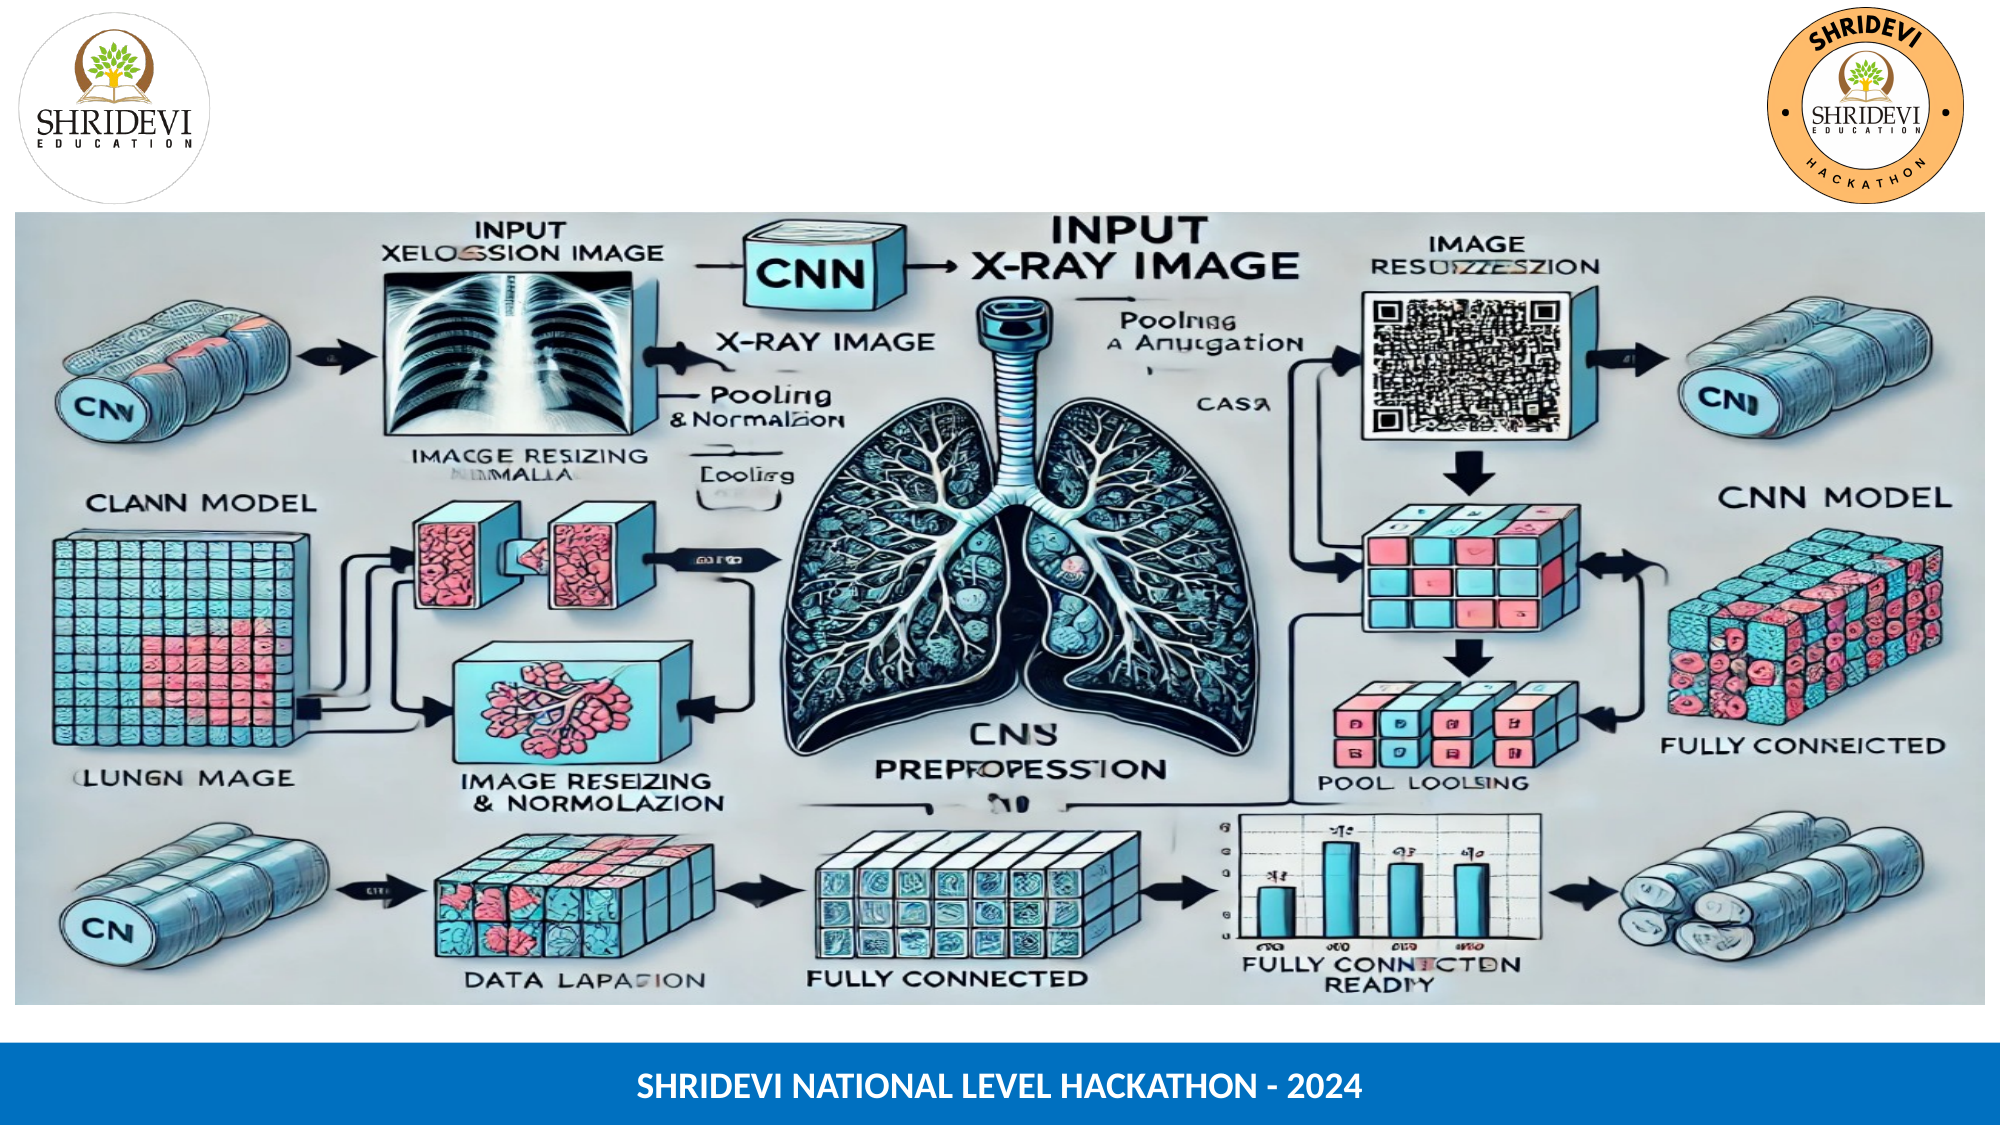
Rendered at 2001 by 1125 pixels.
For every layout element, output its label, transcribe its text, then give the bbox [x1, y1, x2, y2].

picture [1766, 6, 1964, 204]
picture [14, 211, 1986, 1005]
picture [12, 6, 216, 210]
text_box SHRIDEVI NATIONAL LEVEL HACKATHON - 2024 [0, 1042, 2000, 1125]
